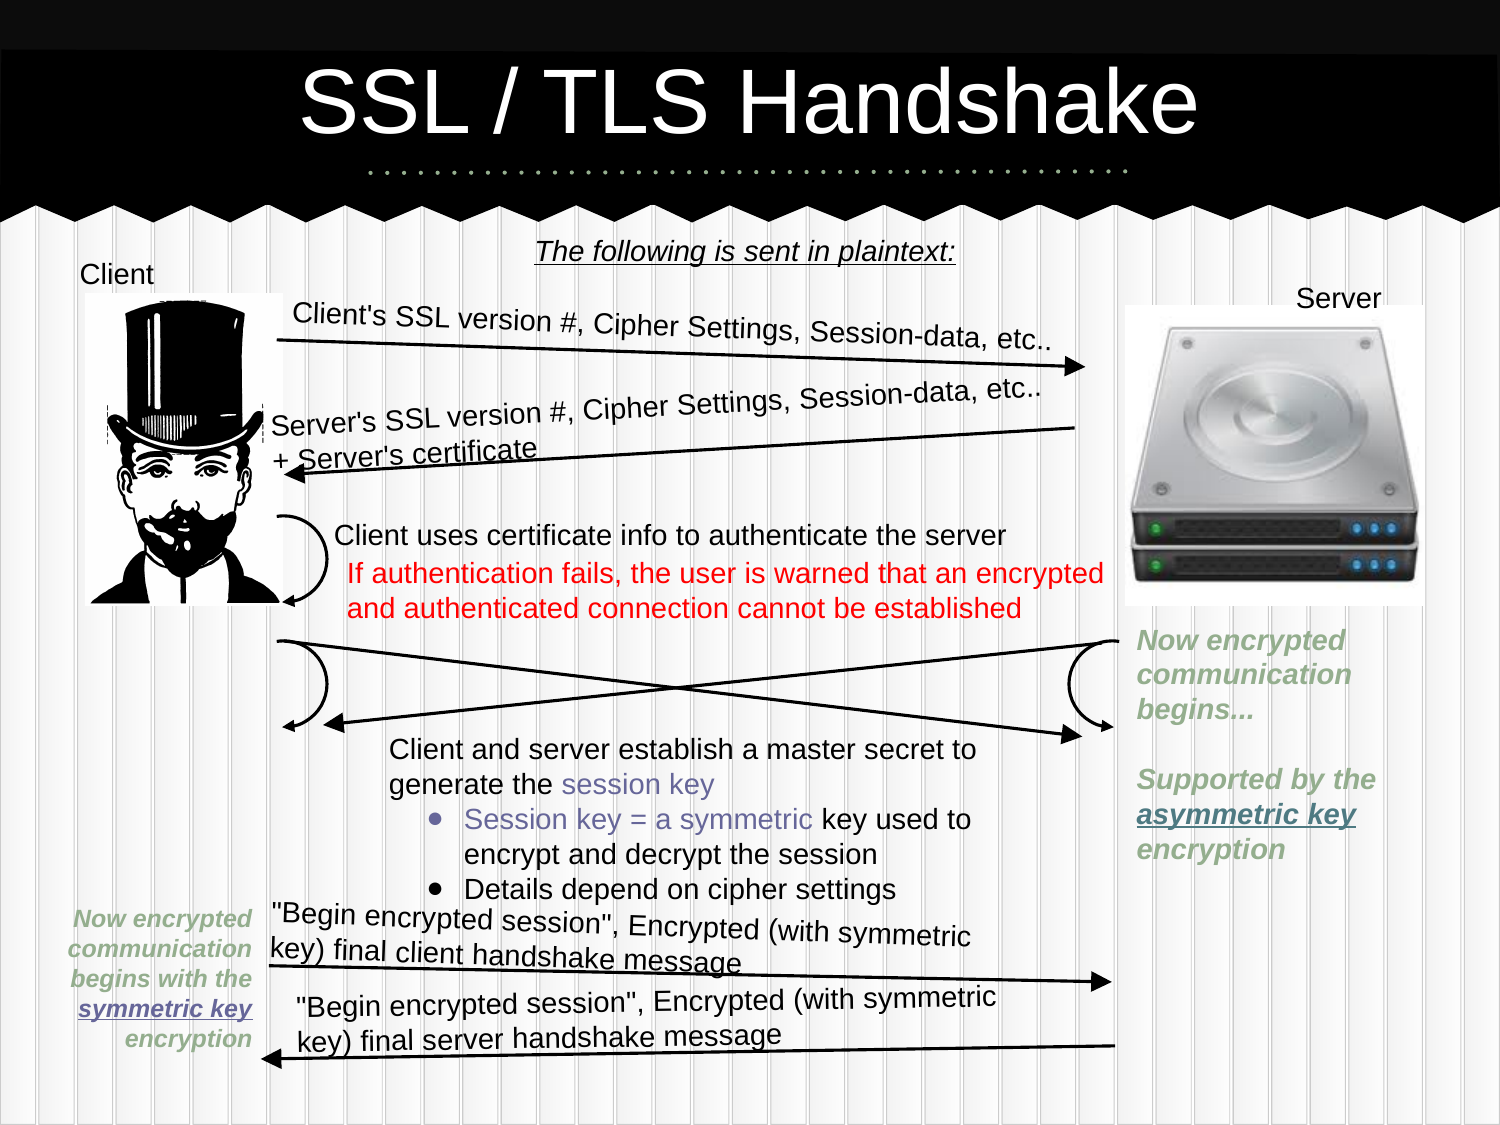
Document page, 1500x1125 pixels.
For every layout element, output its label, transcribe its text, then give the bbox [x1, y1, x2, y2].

text_box [286, 515, 318, 608]
picture [1124, 305, 1426, 606]
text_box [276, 641, 1083, 737]
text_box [322, 642, 1103, 726]
text_box "Begin encrypted session", Encrypted (with symmetric key) final client handshake message [257, 878, 1041, 962]
text_box [1102, 640, 1120, 731]
text_box Now encrypted communication begins with the symmetric key encryption [8, 887, 268, 1097]
text_box "Begin encrypted session", Encrypted (with symmetric key) final server handshake message [281, 991, 1066, 1031]
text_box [283, 427, 1075, 475]
text_box The following is sent in plaintext: [519, 217, 1095, 272]
text_box Client and server establish a master secret to generate the session key Session key = a symmetric key used to encrypt and decrypt the session Details depend on cipher settings [373, 745, 1052, 785]
text_box Client's SSL version #, Cipher Settings, Session-data, etc.. [278, 277, 1120, 385]
title SSL / TLS Handshake [75, 2, 1425, 191]
text_box Server's SSL version #, Cipher Settings, Session-data, etc.. + Server's certificate [286, 347, 1118, 438]
picture [85, 292, 283, 607]
text_box Client uses certificate info to authenticate the server [318, 500, 1034, 588]
text_box Server [1152, 264, 1398, 304]
list [75, 320, 1425, 1057]
list [309, 262, 1425, 309]
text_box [268, 965, 1113, 983]
text_box Client [64, 240, 309, 320]
text_box Now encrypted communication begins... Supported by the asymmetric key encryption [1121, 605, 1460, 823]
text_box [260, 1045, 1116, 1060]
text_box If authentication fails, the user is warned that an encrypted and authenticated connection cannot be established [331, 539, 1119, 599]
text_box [276, 339, 1086, 368]
